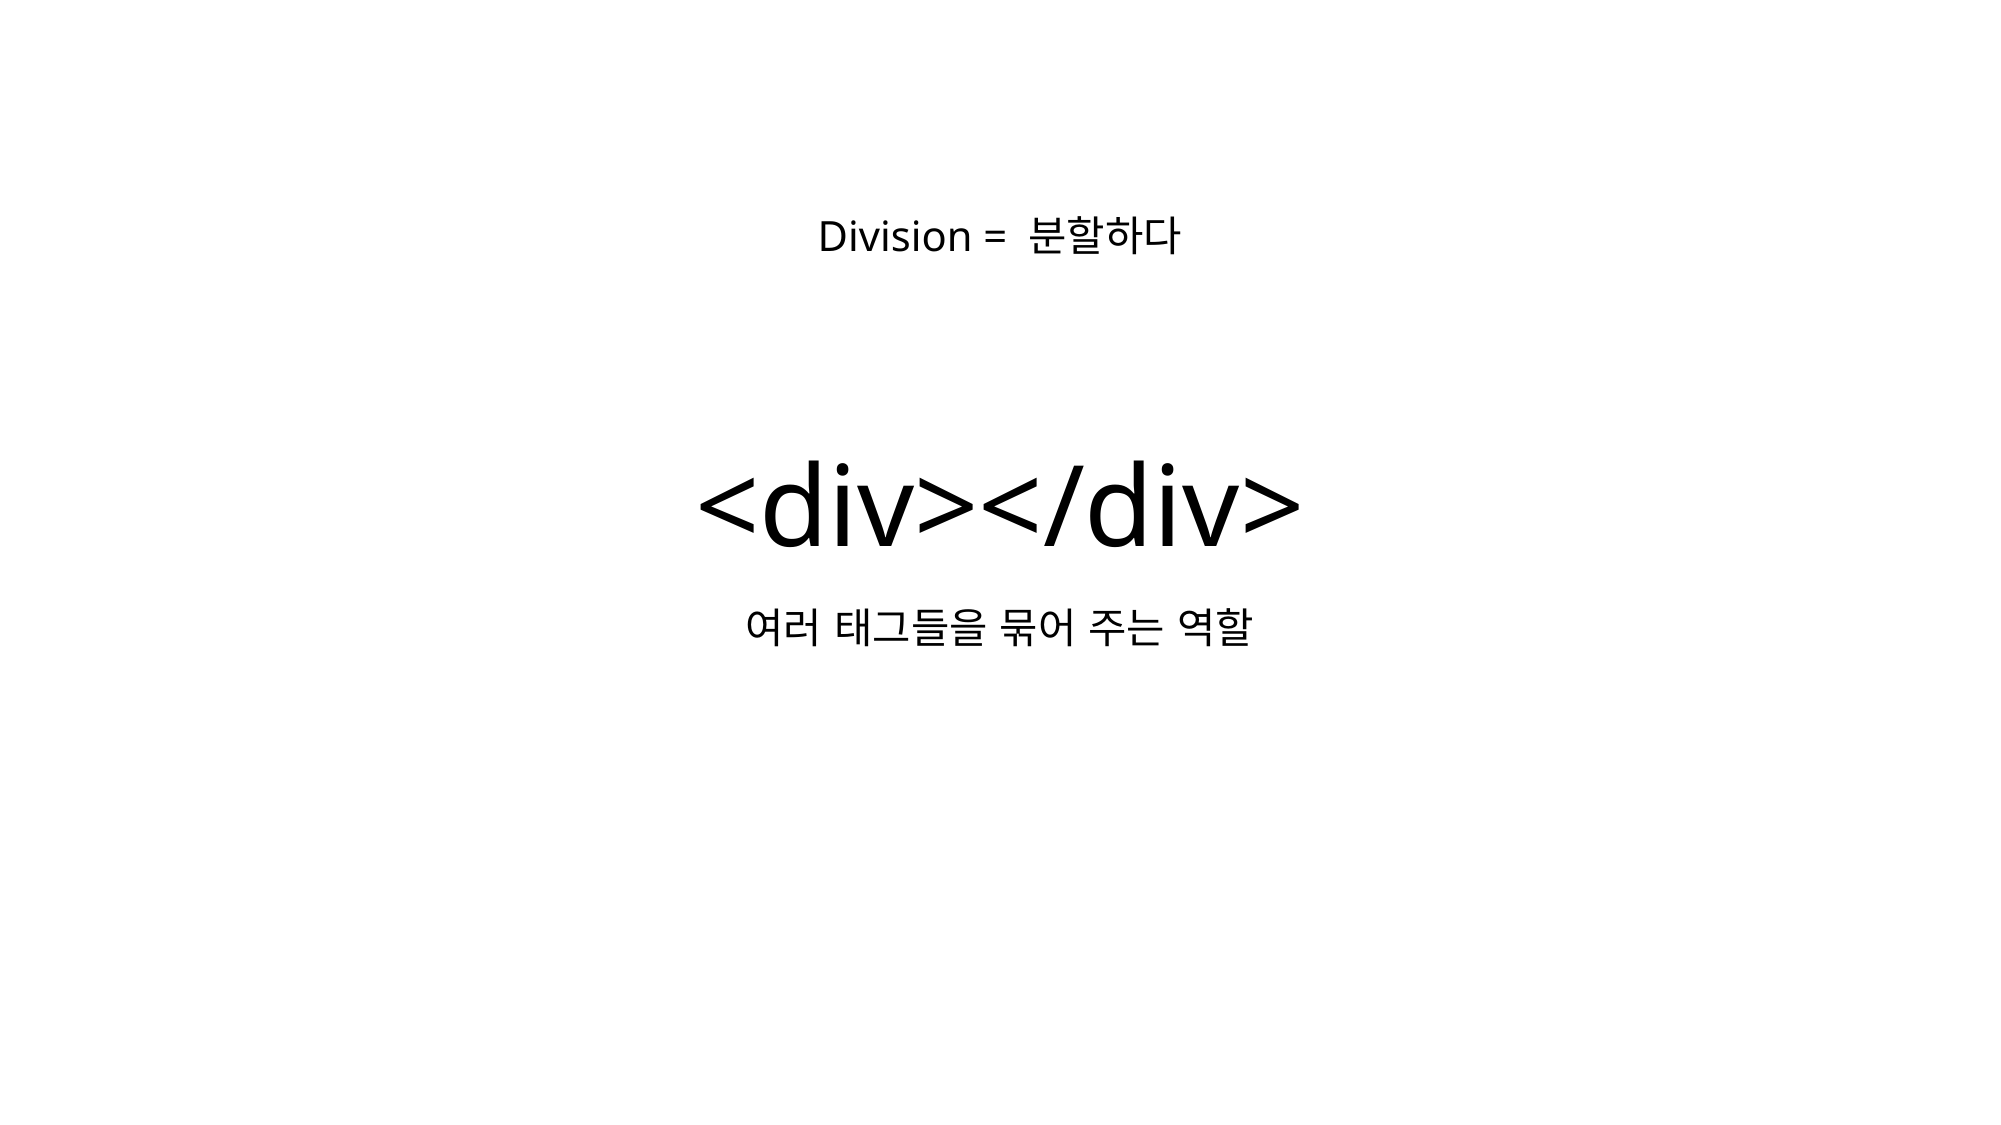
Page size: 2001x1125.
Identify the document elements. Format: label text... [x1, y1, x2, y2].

text_box <div></div> [150, 426, 1850, 576]
text_box 여러 태그들을 묶어 주는 역할 [698, 594, 1302, 660]
text_box Division = 분할하다 [698, 202, 1302, 268]
